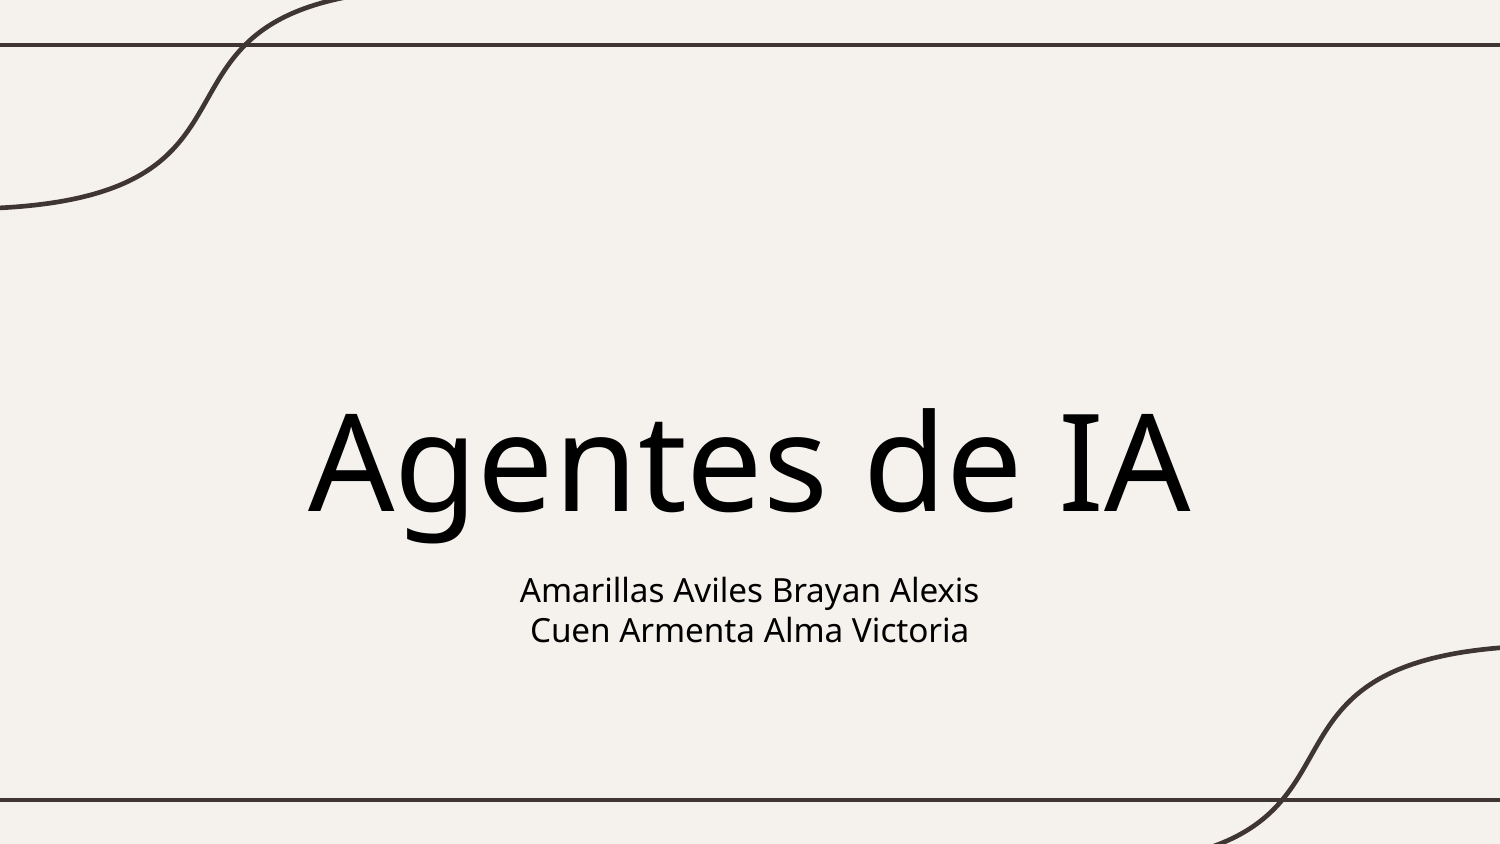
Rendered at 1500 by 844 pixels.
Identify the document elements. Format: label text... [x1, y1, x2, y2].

title Agentes de IA [170, 217, 1330, 553]
subtitle Amarillas Aviles Brayan Alexis Cuen Armenta Alma Victoria [170, 553, 1330, 627]
